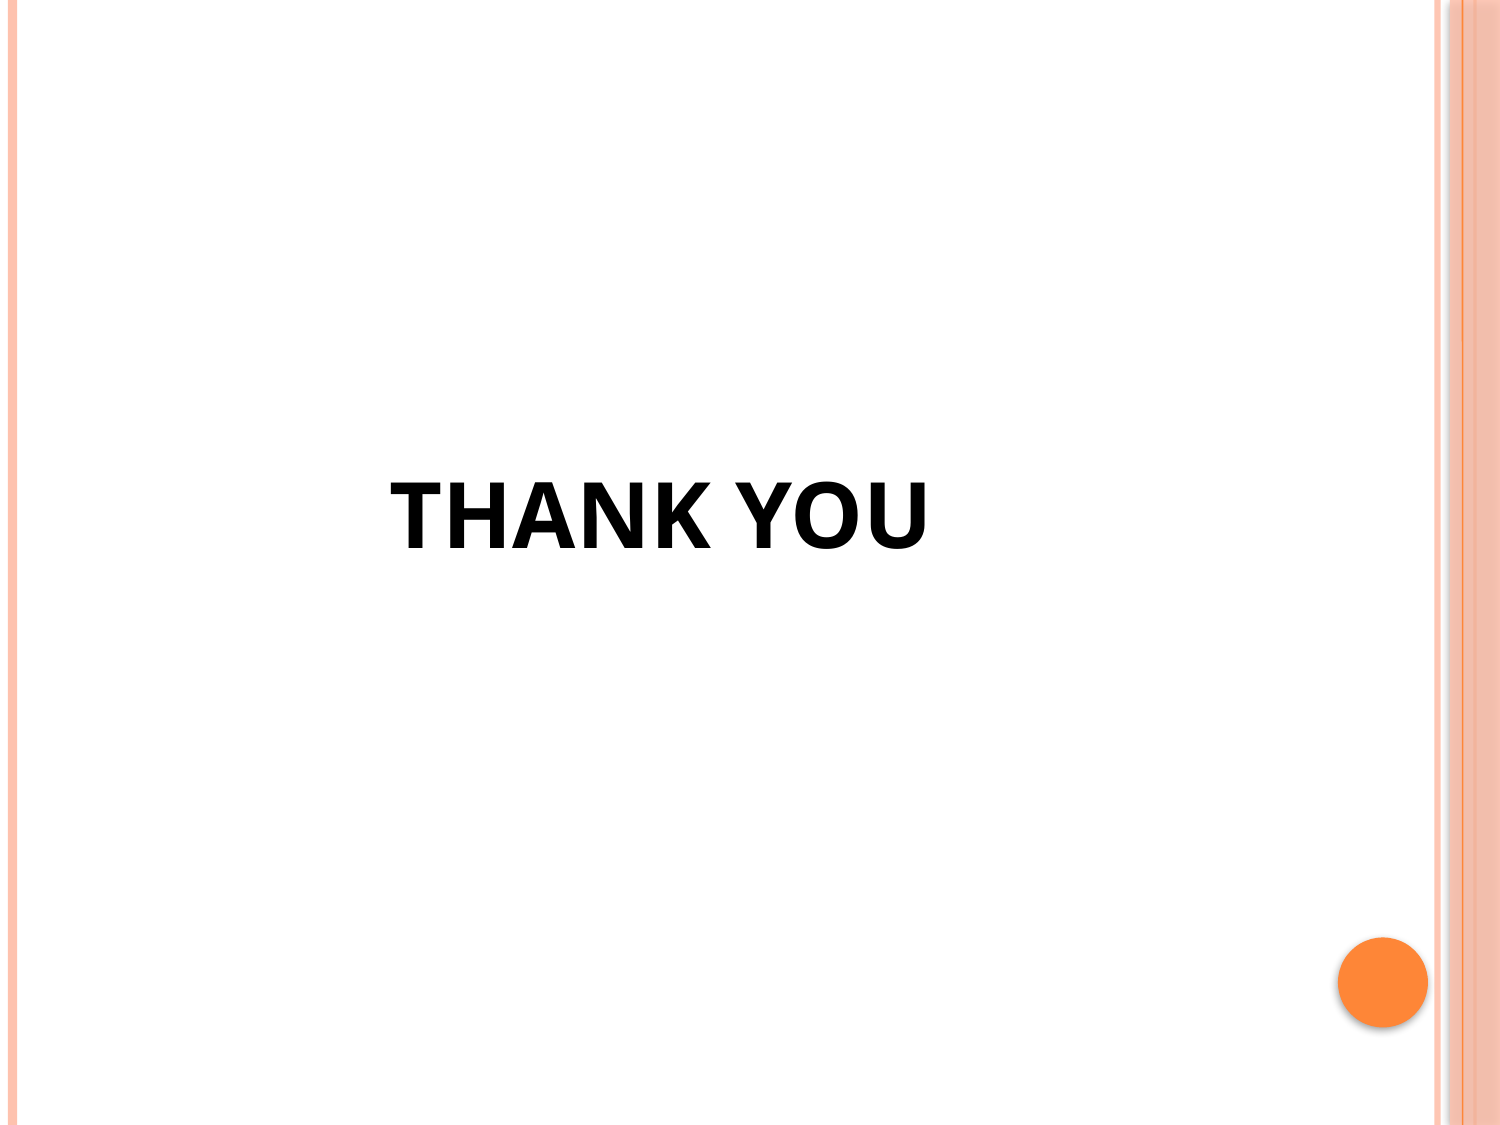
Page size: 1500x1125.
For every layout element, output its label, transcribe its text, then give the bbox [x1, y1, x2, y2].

text_box THANK YOU [375, 449, 1100, 575]
